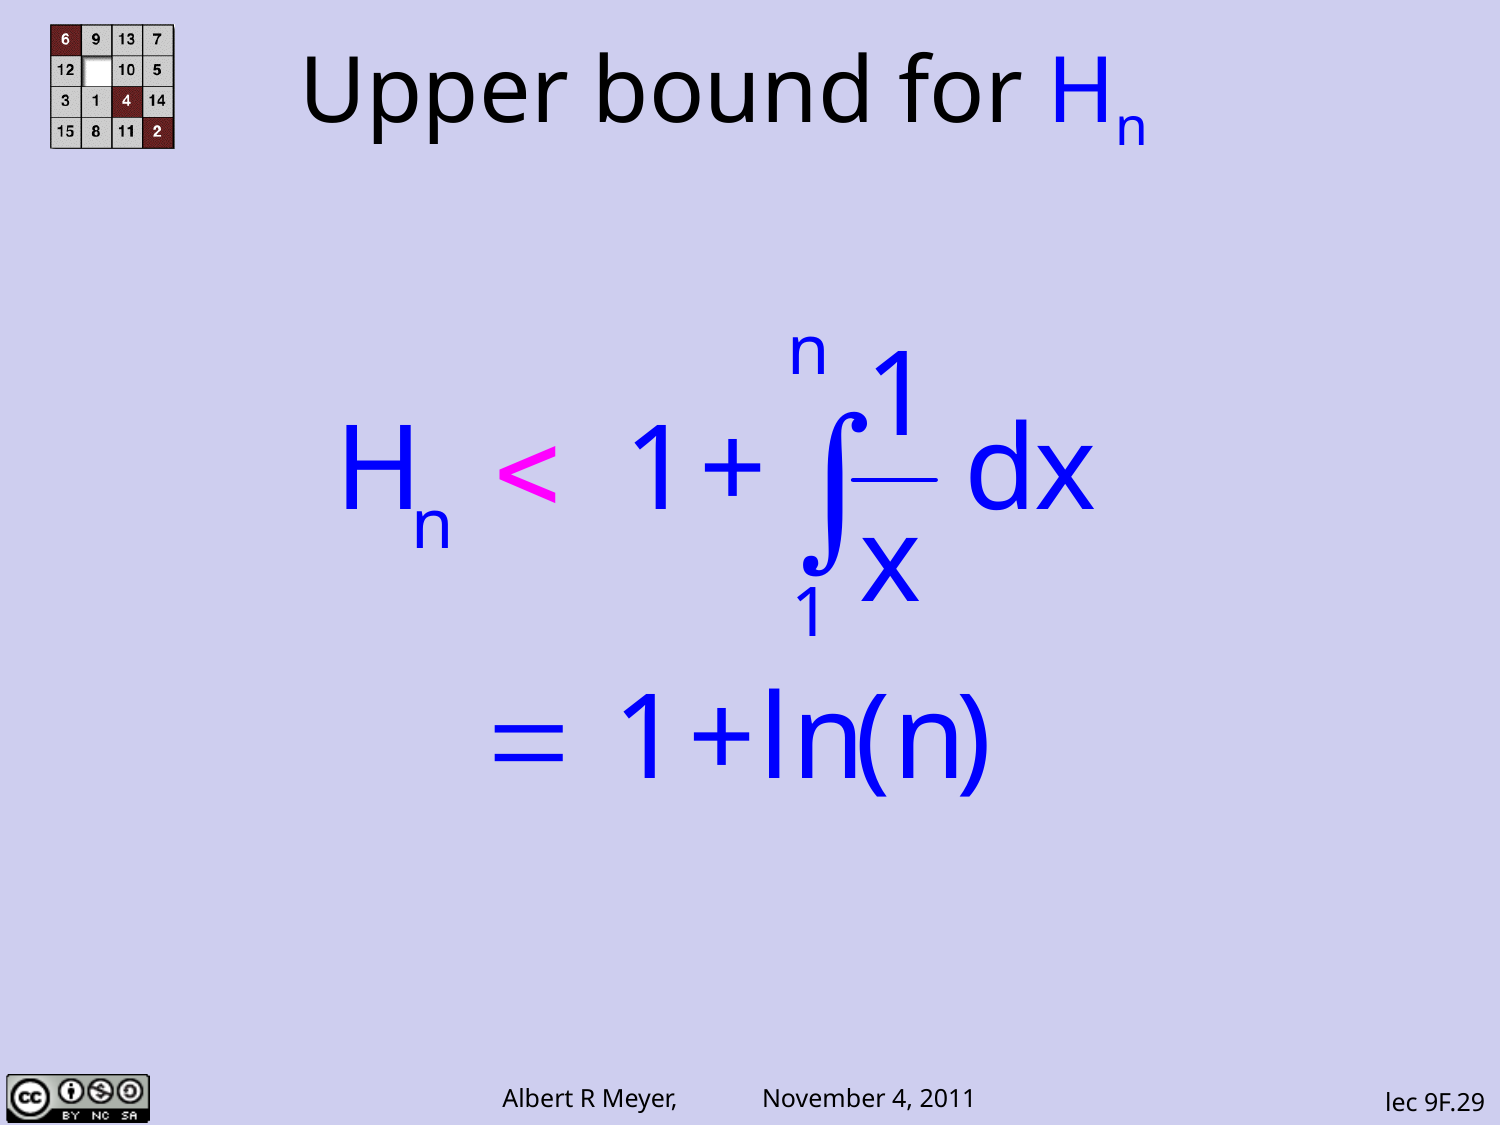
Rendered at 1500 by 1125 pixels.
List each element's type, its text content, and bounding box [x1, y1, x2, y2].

text_box Upper bound for Hn [284, 23, 1164, 164]
picture [50, 24, 175, 149]
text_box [324, 288, 1169, 838]
picture [6, 1074, 150, 1123]
